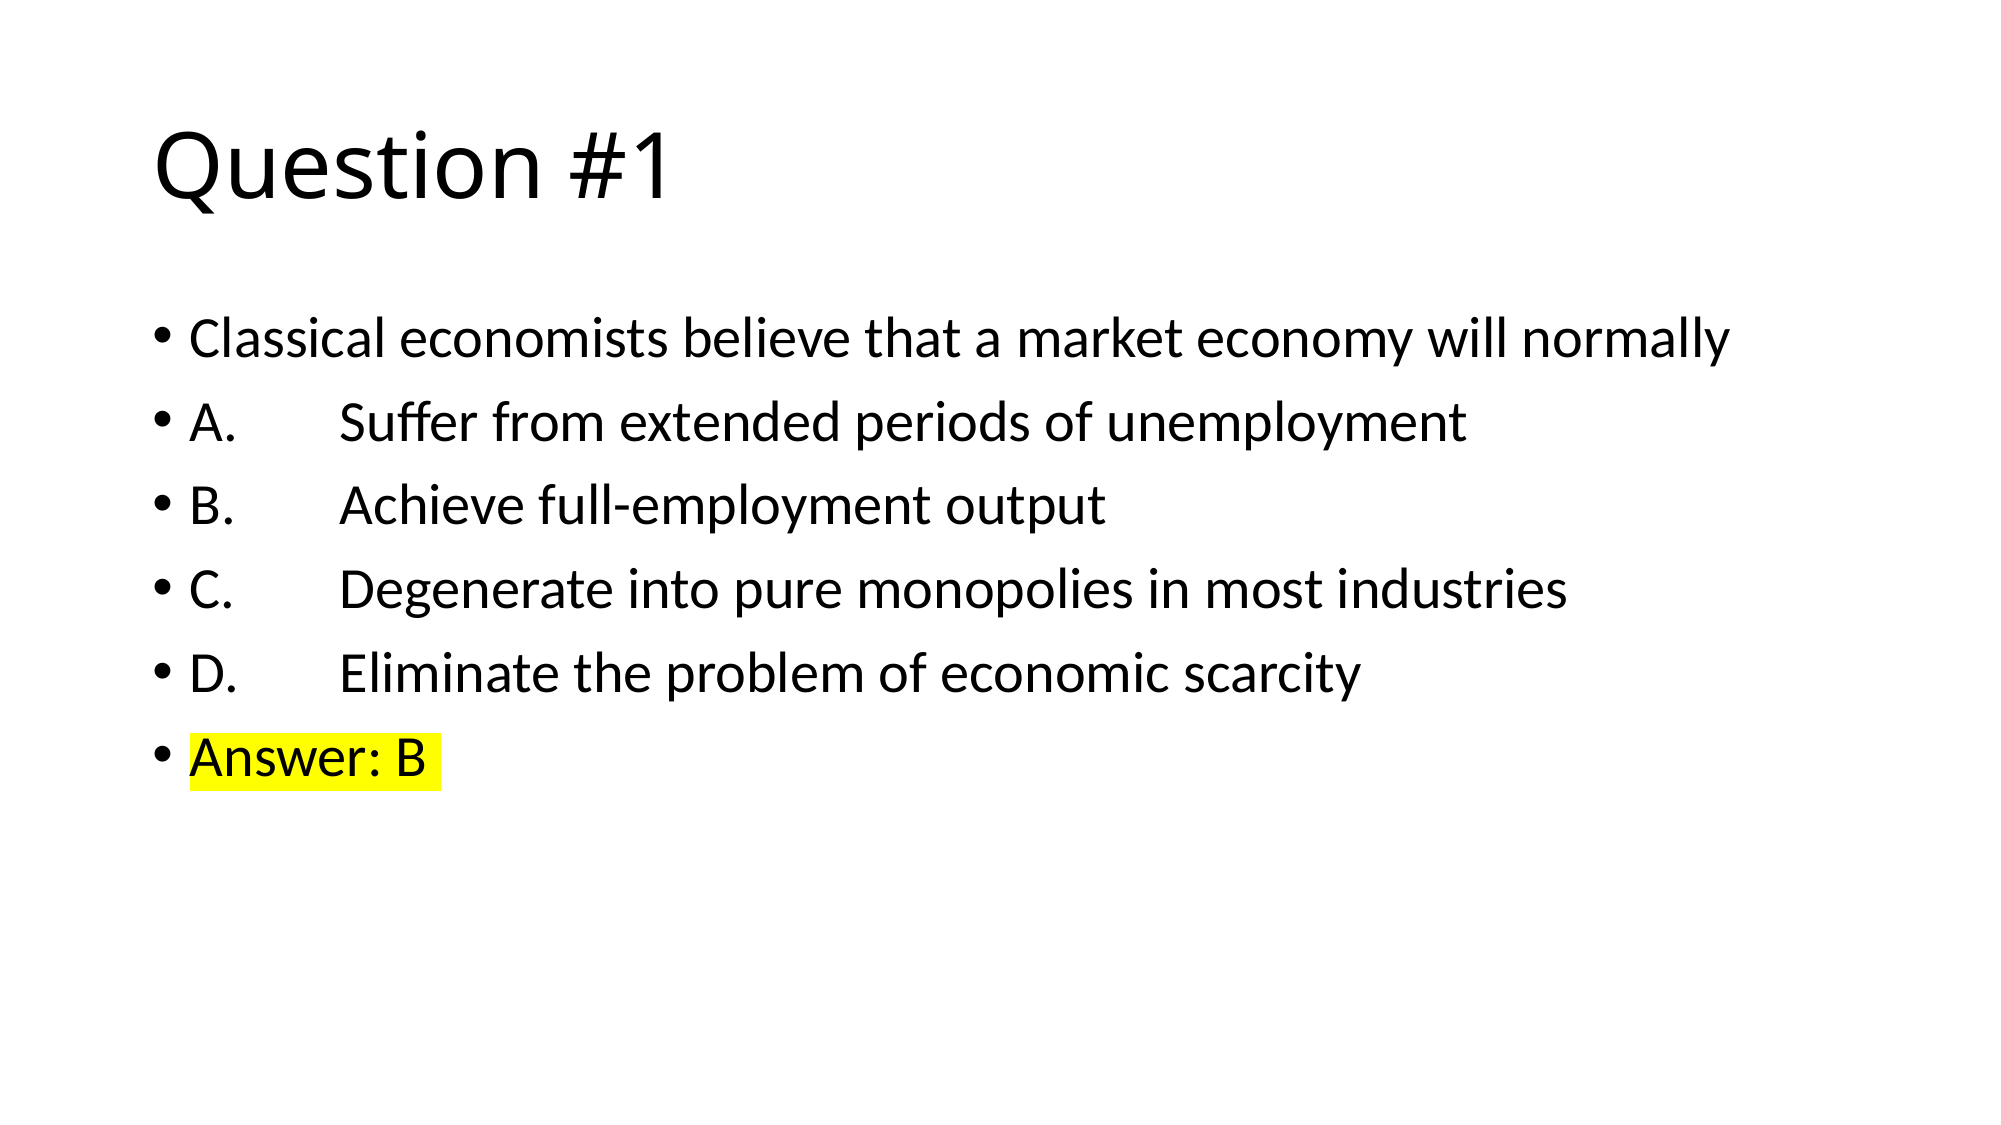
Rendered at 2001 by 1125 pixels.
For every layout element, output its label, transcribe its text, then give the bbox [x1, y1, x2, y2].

title Question #1 [137, 59, 1863, 278]
list Classical economists believe that a market economy will normally A. Suffer from extended periods of unemployment B. Achieve full-employment output C. Degenerate into pure monopolies in most industries D. Eliminate the problem of economic scarcity Answer: B [137, 299, 1863, 1014]
